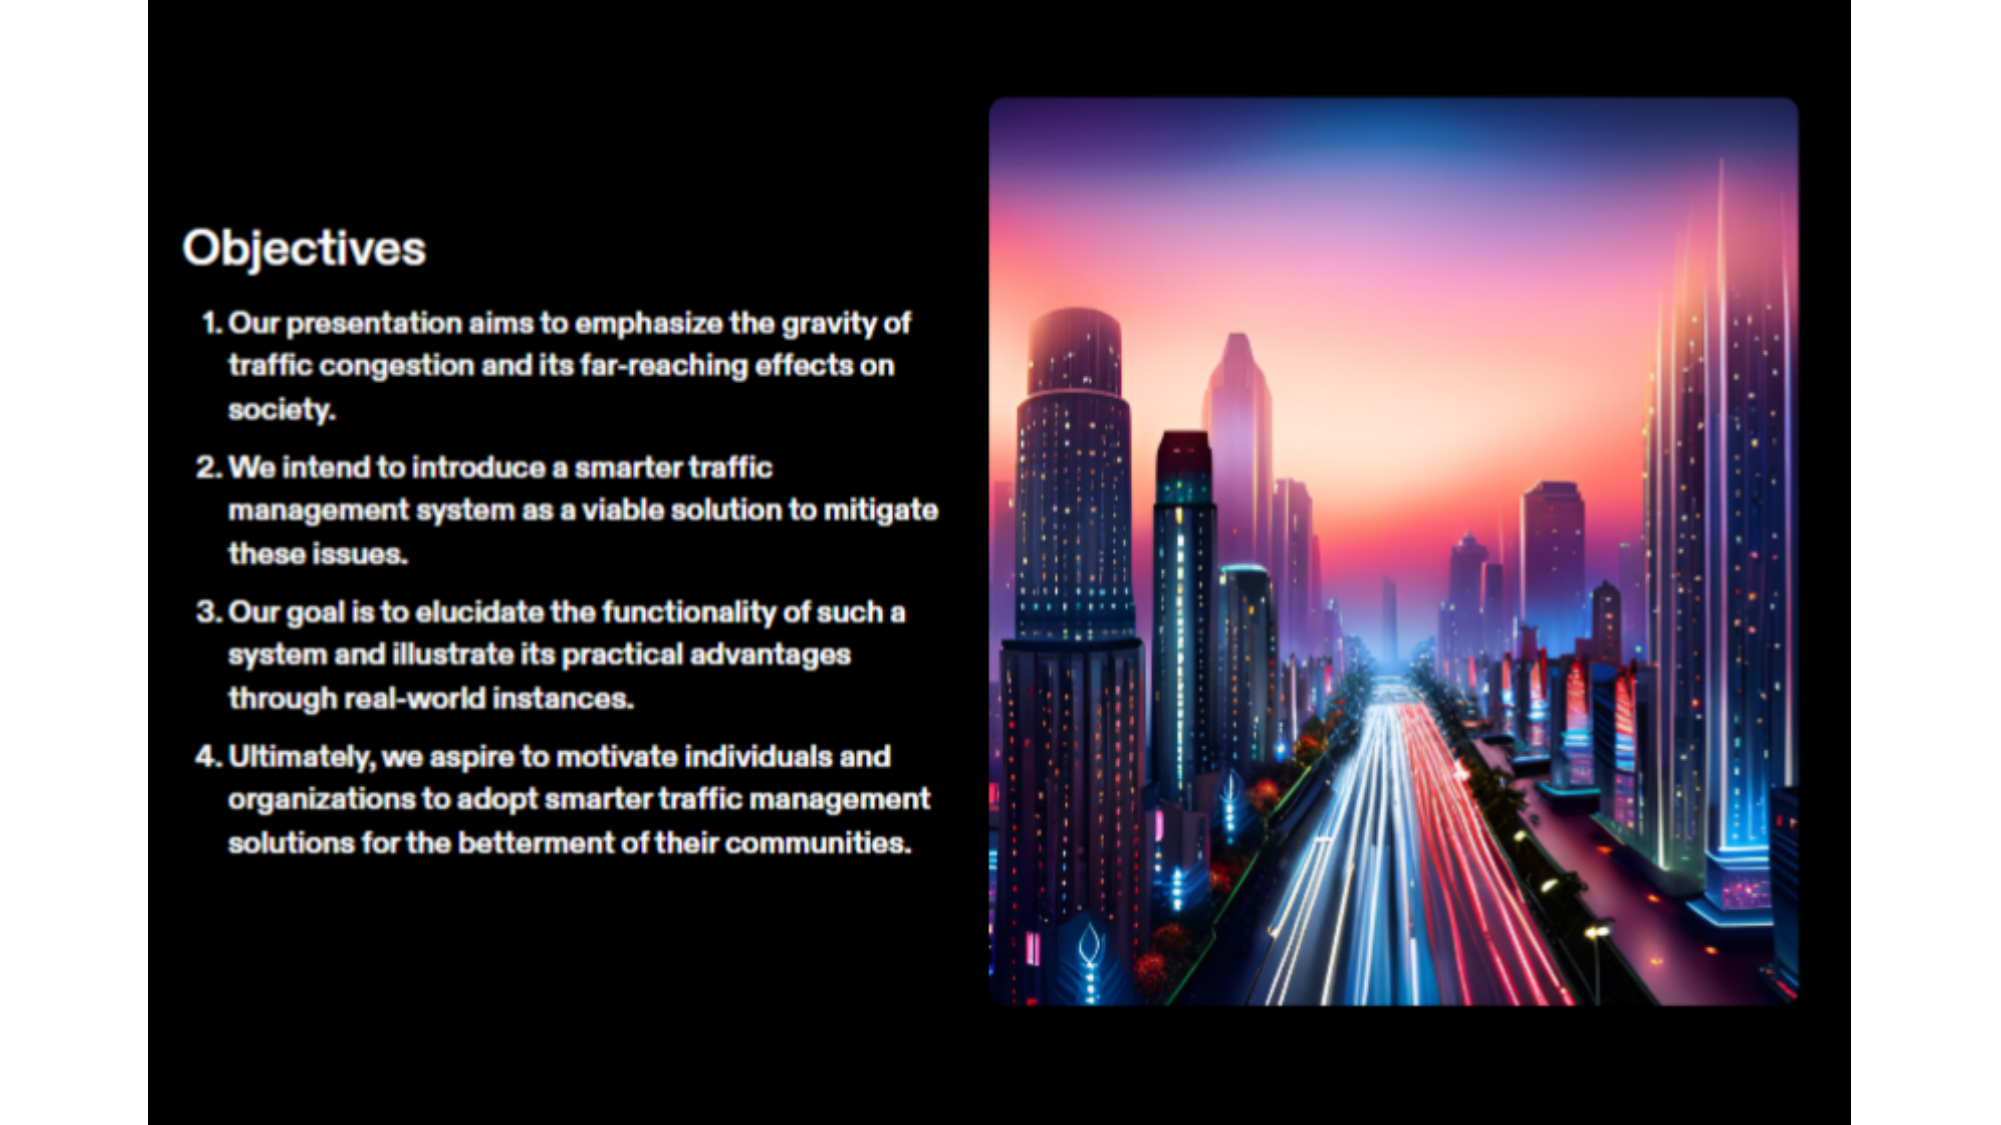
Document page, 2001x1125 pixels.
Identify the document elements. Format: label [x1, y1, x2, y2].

picture [148, 0, 1851, 1125]
